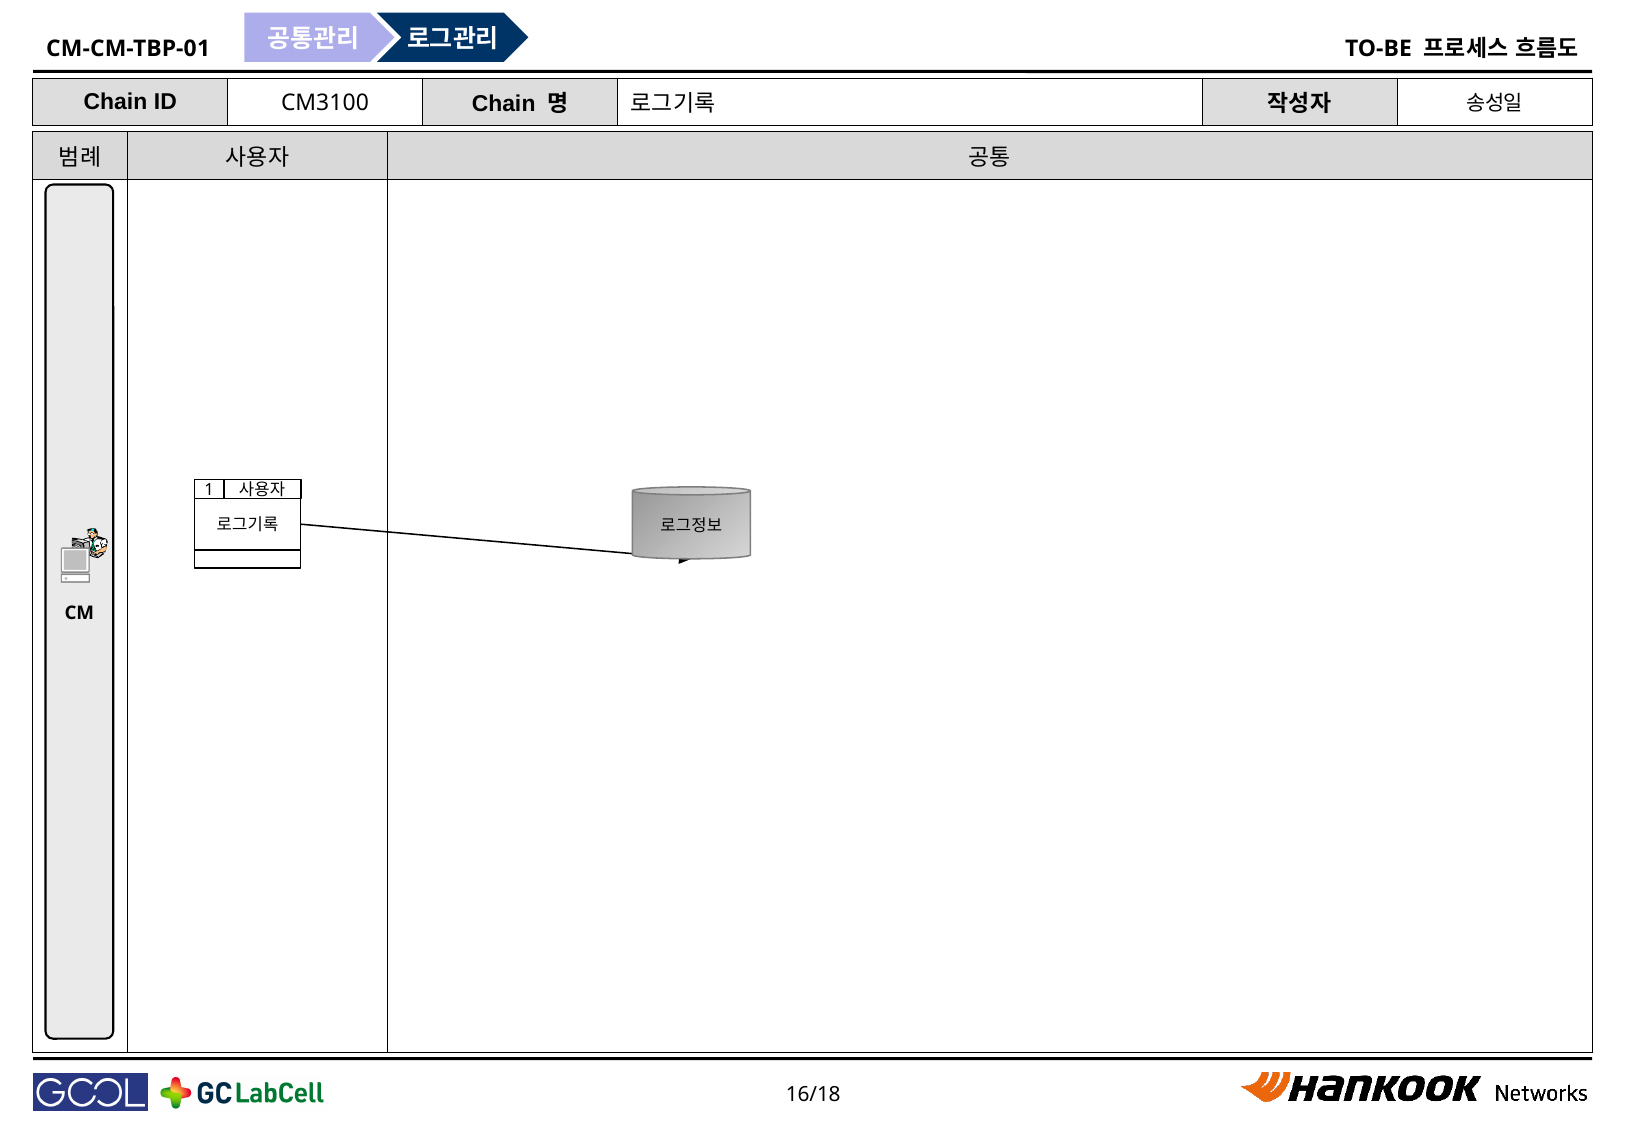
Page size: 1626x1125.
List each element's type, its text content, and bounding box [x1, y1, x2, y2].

text_box CM [45, 184, 114, 1039]
table_header Chain ID [33, 79, 227, 125]
table_header CM3100 [228, 79, 422, 125]
table_cell [388, 180, 1592, 1052]
table_header 범례 [33, 132, 127, 179]
text_box 로그관리 [379, 13, 527, 61]
table_header Chain 명 [423, 79, 617, 125]
text_box 로그정보 [632, 486, 751, 559]
table_cell [33, 180, 127, 1052]
table_header 작성자 [1203, 79, 1397, 125]
table_header 로그기록 [618, 79, 1202, 125]
text_box 공통관리 [245, 13, 394, 61]
table_header 공통 [388, 132, 1592, 179]
picture [33, 1073, 148, 1111]
table_header 사용자 [128, 132, 387, 179]
table_cell [128, 180, 387, 1052]
picture [1240, 1072, 1587, 1102]
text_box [50, 528, 108, 584]
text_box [194, 479, 301, 569]
table_header 송성일 [1398, 79, 1592, 125]
picture [159, 1075, 326, 1111]
